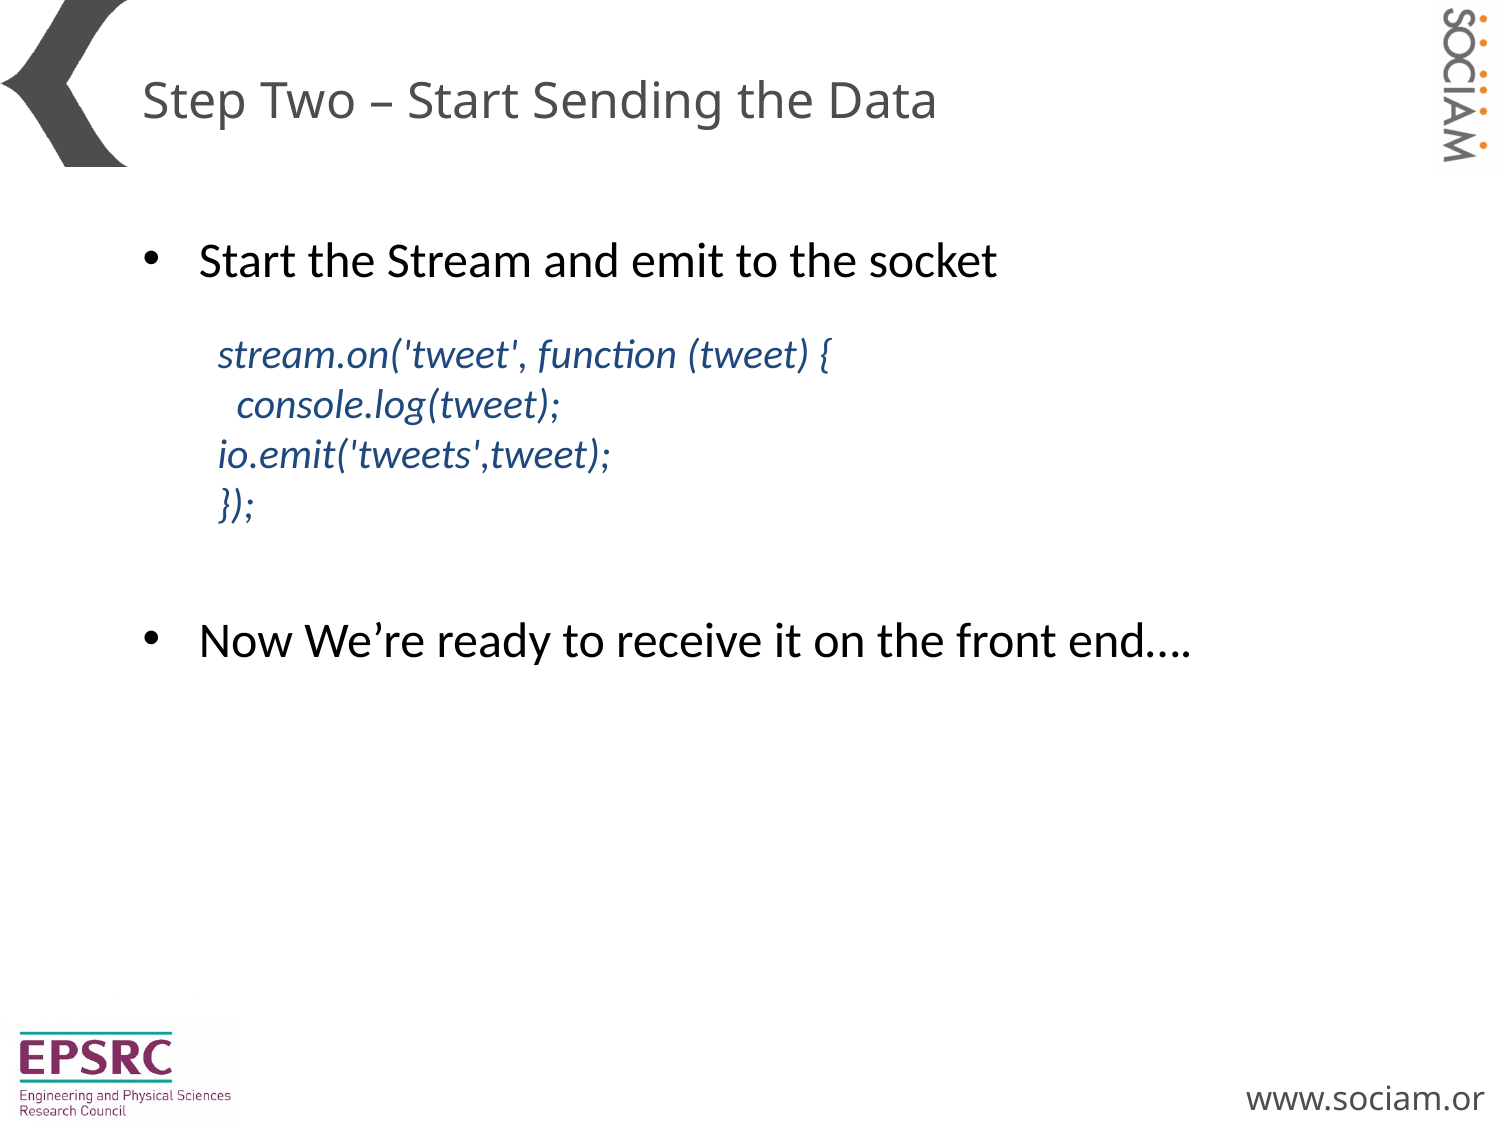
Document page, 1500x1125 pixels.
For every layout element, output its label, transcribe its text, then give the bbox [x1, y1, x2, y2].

picture [0, 0, 127, 167]
text_box Start the Stream and emit to the socket stream.on('tweet', function (tweet) { console.log(tweet); io.emit('tweets',tweet); }); Now We’re ready to receive it on the front end…. [127, 219, 1380, 755]
title Step Two – Start Sending the Data [127, 0, 1422, 167]
picture [0, 989, 241, 1125]
picture [1437, 0, 1500, 177]
